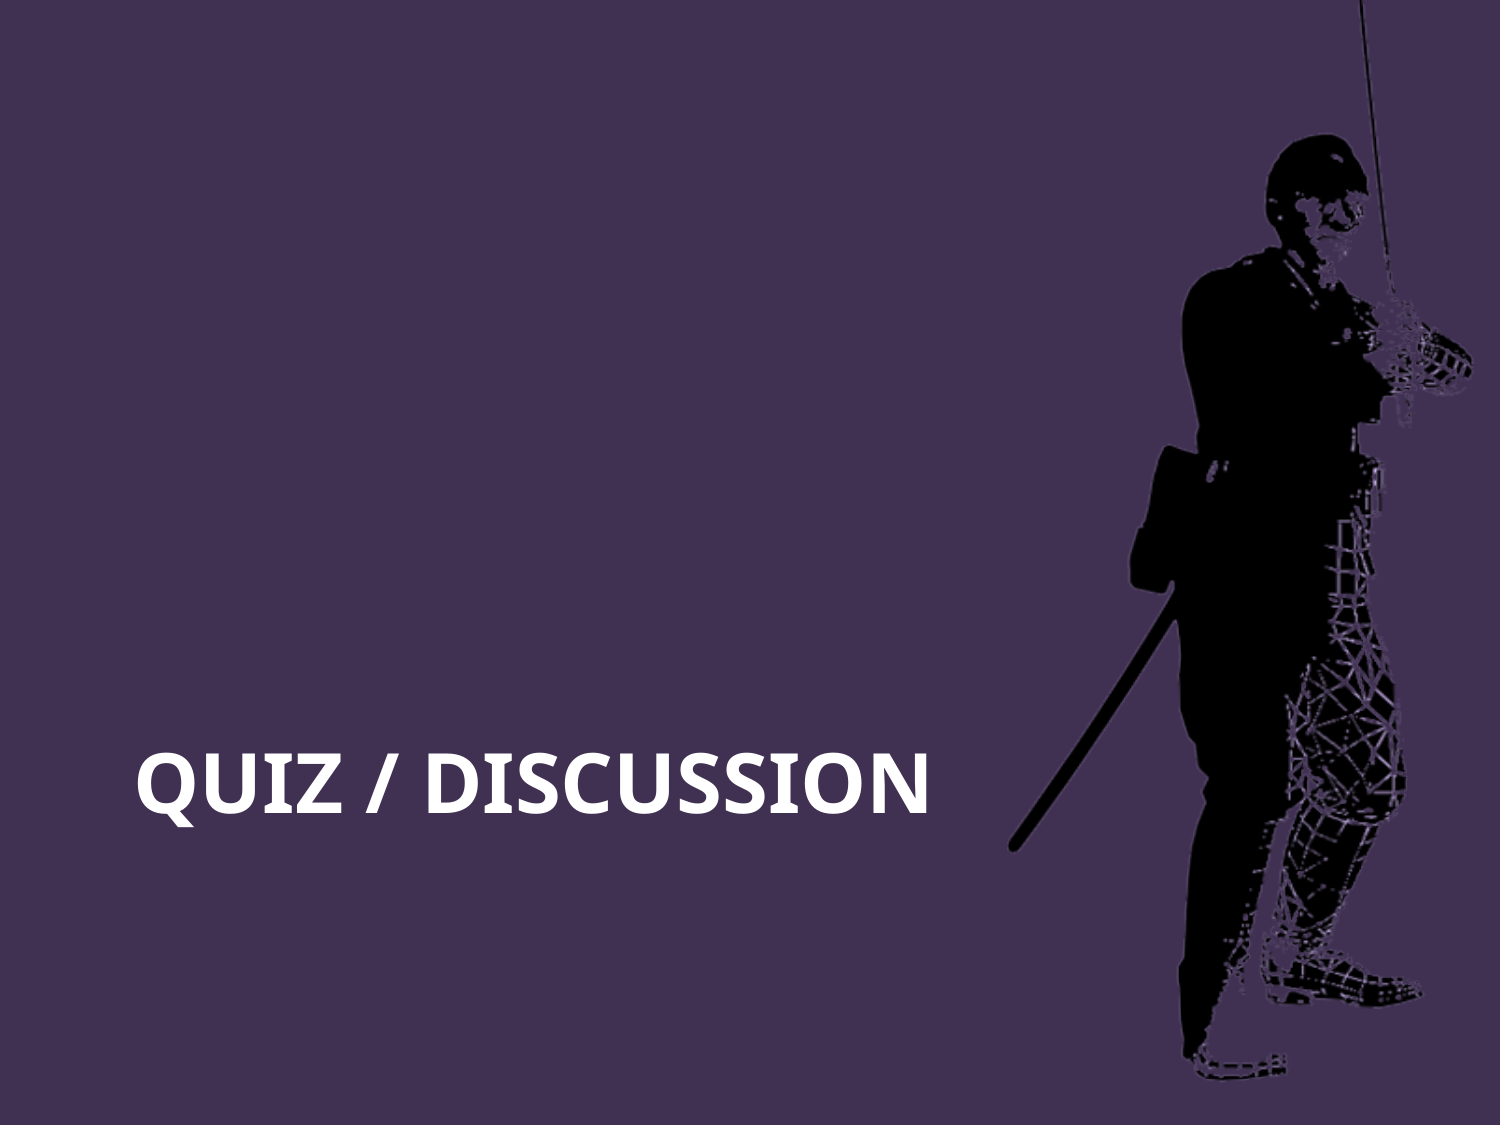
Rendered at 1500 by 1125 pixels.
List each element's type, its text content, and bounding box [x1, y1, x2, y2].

title Quiz / discussion [118, 722, 1266, 947]
